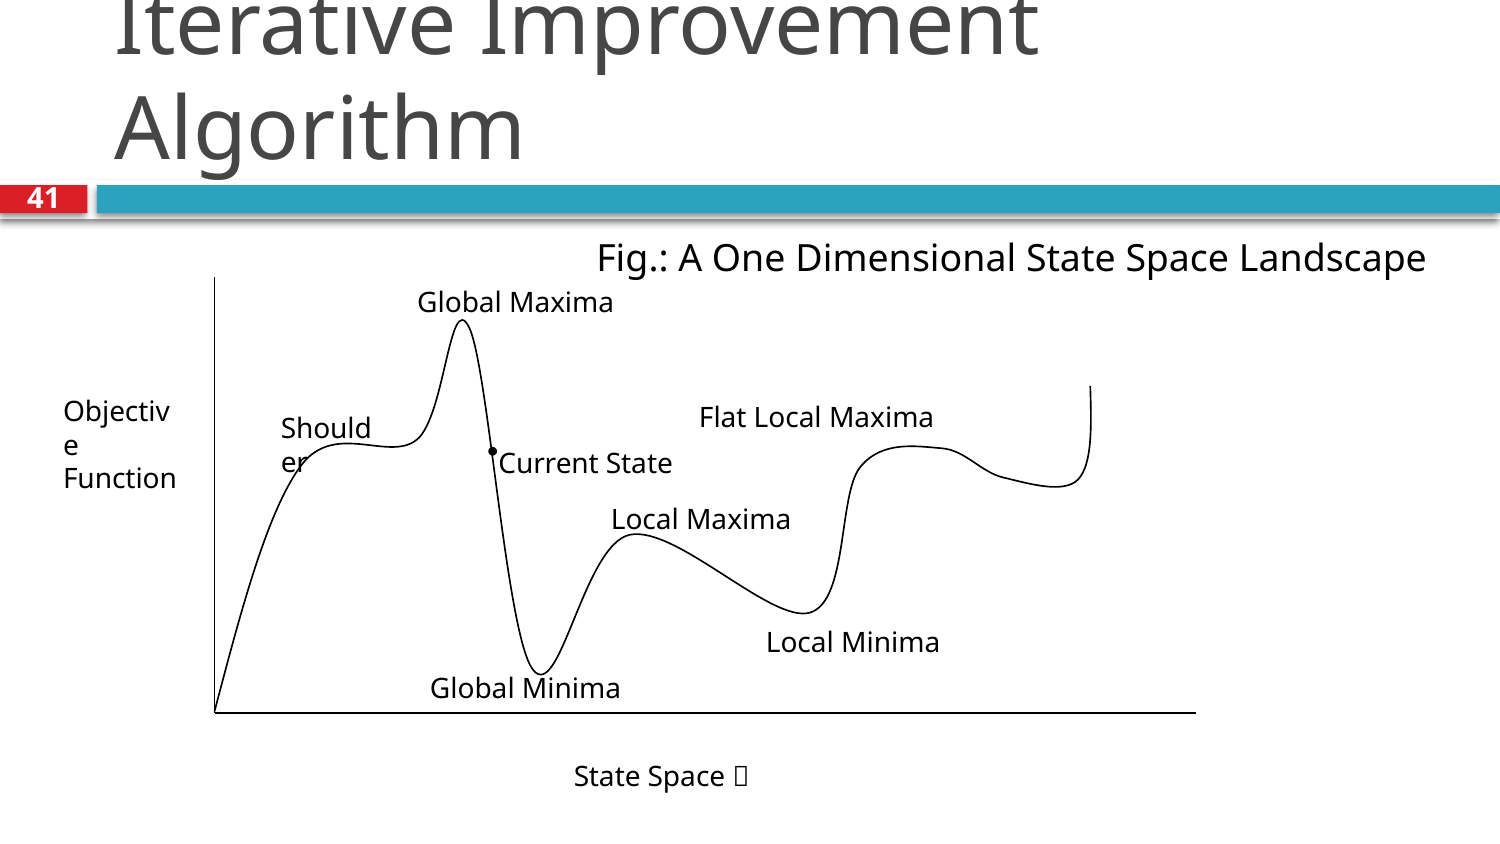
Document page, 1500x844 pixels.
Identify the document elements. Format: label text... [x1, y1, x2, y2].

text_box Current State [483, 437, 688, 487]
text_box Flat Local Maxima [684, 392, 950, 441]
slide_number 41 [0, 184, 88, 215]
text_box Global Minima [415, 662, 637, 712]
text_box Fig.: A One Dimensional State Space Landscape [581, 226, 1443, 287]
text_box Global Maxima [402, 276, 630, 326]
title Iterative Improvement Algorithm [99, 19, 1438, 185]
text_box Objective Function [48, 385, 194, 502]
text_box [220, 319, 1092, 710]
text_box Shoulder [266, 402, 401, 486]
text_box Local Maxima [596, 494, 796, 543]
text_box State Space  [559, 751, 928, 800]
text_box Local Minima [751, 617, 956, 666]
